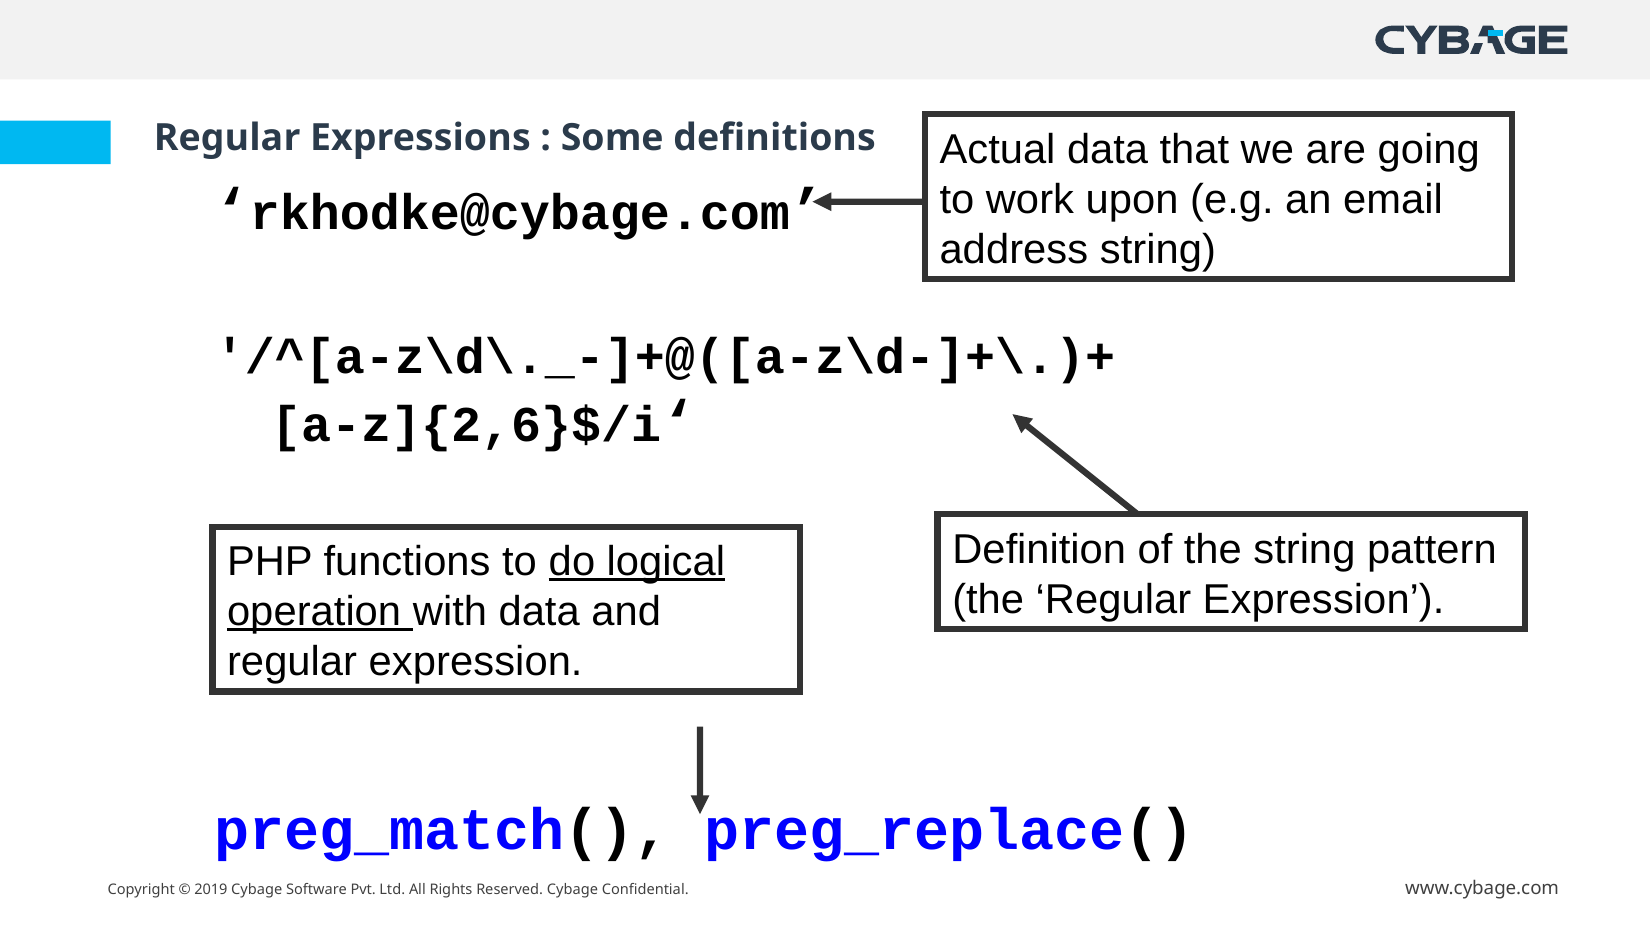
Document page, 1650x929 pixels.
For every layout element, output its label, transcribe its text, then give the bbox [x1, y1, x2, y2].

text_box ‘rkhodke@cybage.com’ '/^[a-z\d\._-]+@([a-z\d-]+\.)+ [a-z]{2,6}$/i‘ preg_match(), preg_replace() [199, 164, 1550, 907]
text_box Actual data that we are going to work upon (e.g. an email address string) [924, 114, 1513, 279]
text_box [0, 118, 113, 166]
text_box [693, 726, 707, 815]
text_box Definition of the string pattern (the ‘Regular Expression’). [937, 514, 1525, 629]
text_box PHP functions to do logical operation with data and regular expression. [212, 526, 800, 692]
text_box [1012, 414, 1138, 515]
text_box [812, 195, 925, 208]
title Regular Expressions : Some definitions [137, 104, 1328, 168]
